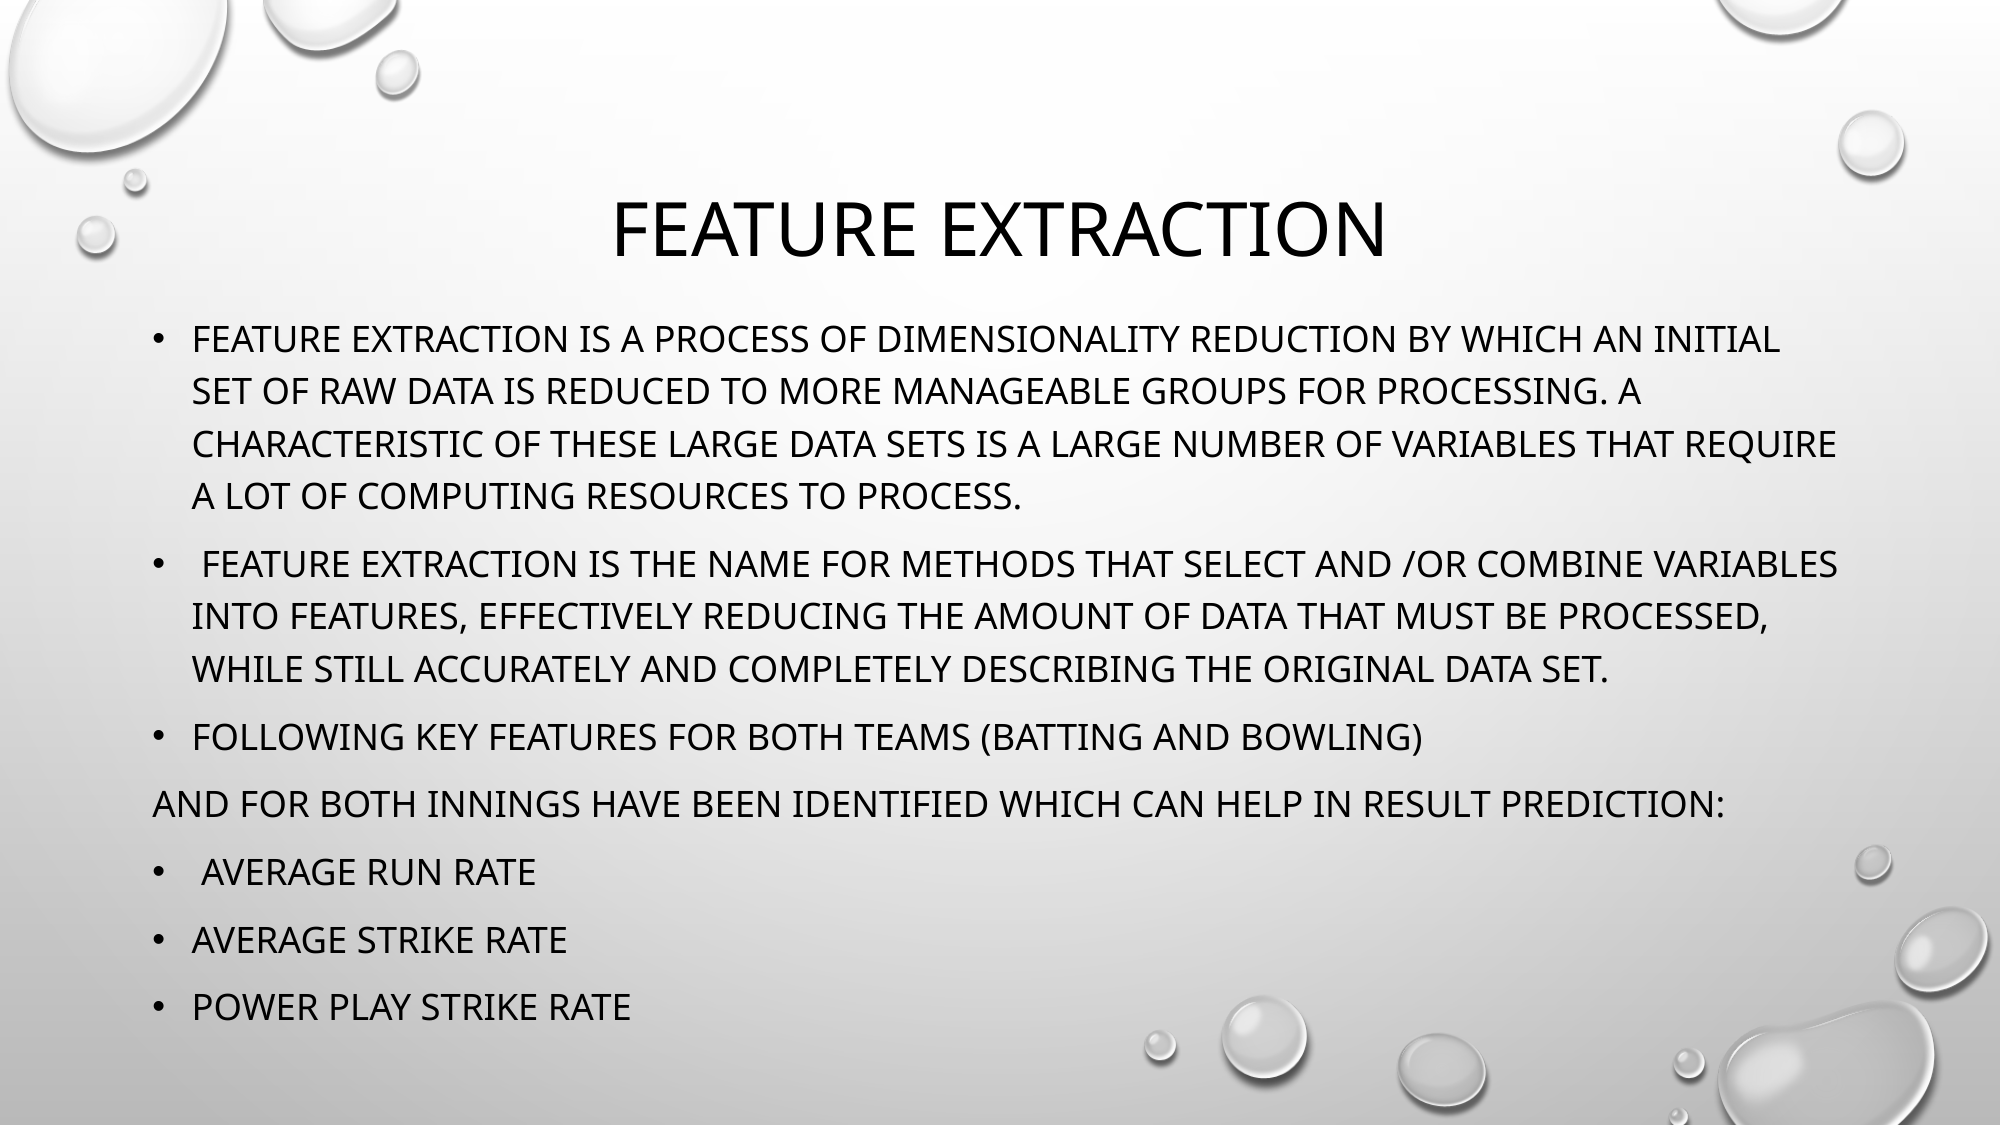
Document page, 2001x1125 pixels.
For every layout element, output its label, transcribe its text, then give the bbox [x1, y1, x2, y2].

list Feature extraction is a process of dimensionality reduction by which an initial set of raw data is reduced to more manageable groups for processing. A characteristic of these large data sets is a large number of variables that require a lot of computing resources to process. Feature extraction is the name for methods that select and /or combine variables into features, effectively reducing the amount of data that must be processed, while still accurately and completely describing the original data set. Following key features for both teams (batting and bowling) and for both innings have been identified which can help in result prediction: Average Run Rate Average Strike Rate Power Play Strike Rate [137, 299, 1863, 1044]
title Feature Extraction [149, 101, 1851, 299]
picture [0, 0, 2000, 1125]
